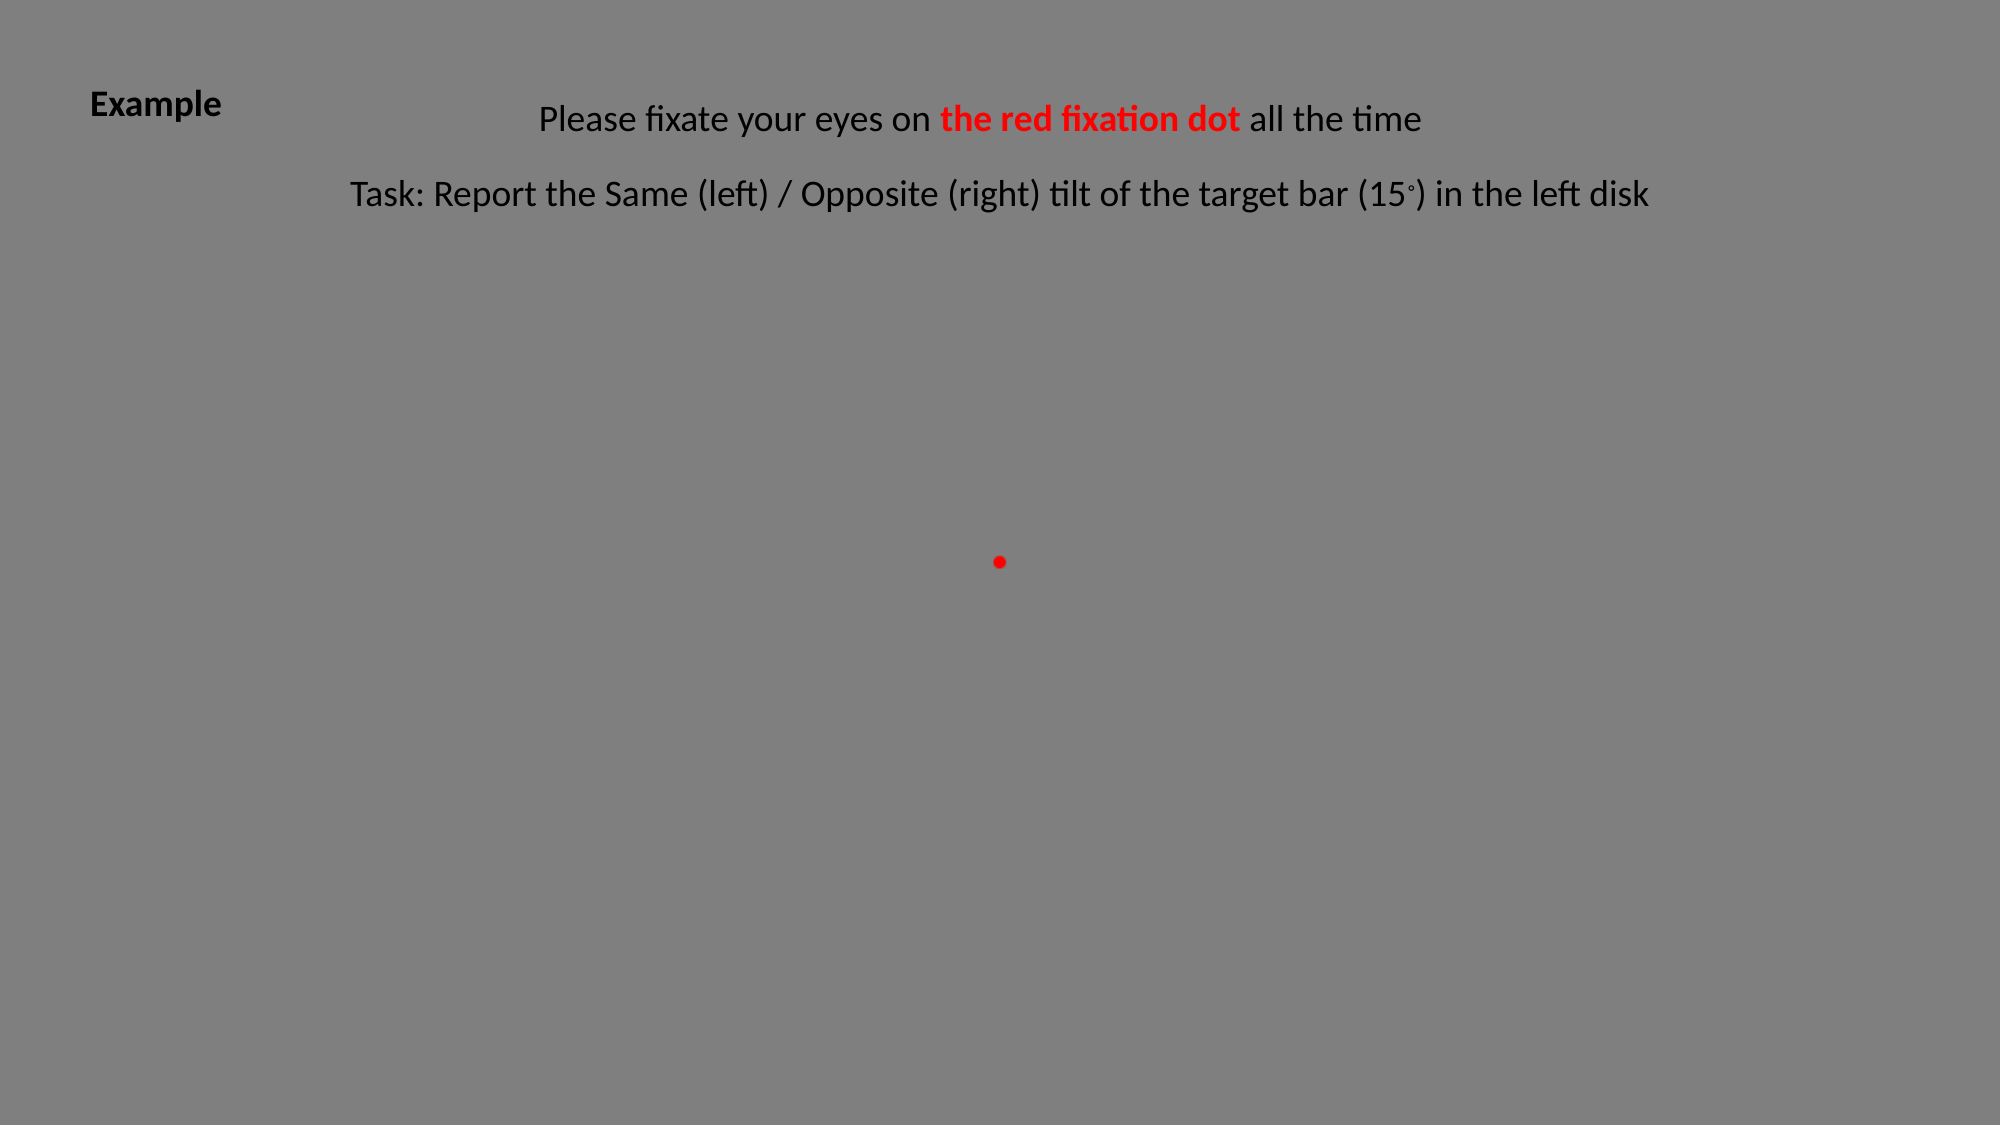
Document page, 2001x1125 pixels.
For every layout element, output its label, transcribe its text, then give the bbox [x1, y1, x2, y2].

picture [374, 406, 1625, 719]
text_box Please fixate your eyes on the red fixation dot all the time [281, 86, 1681, 147]
text_box Example Task: Report the Same (left) / Opposite (right) tilt of the target bar (15◦) in the left disk [75, 71, 1925, 221]
